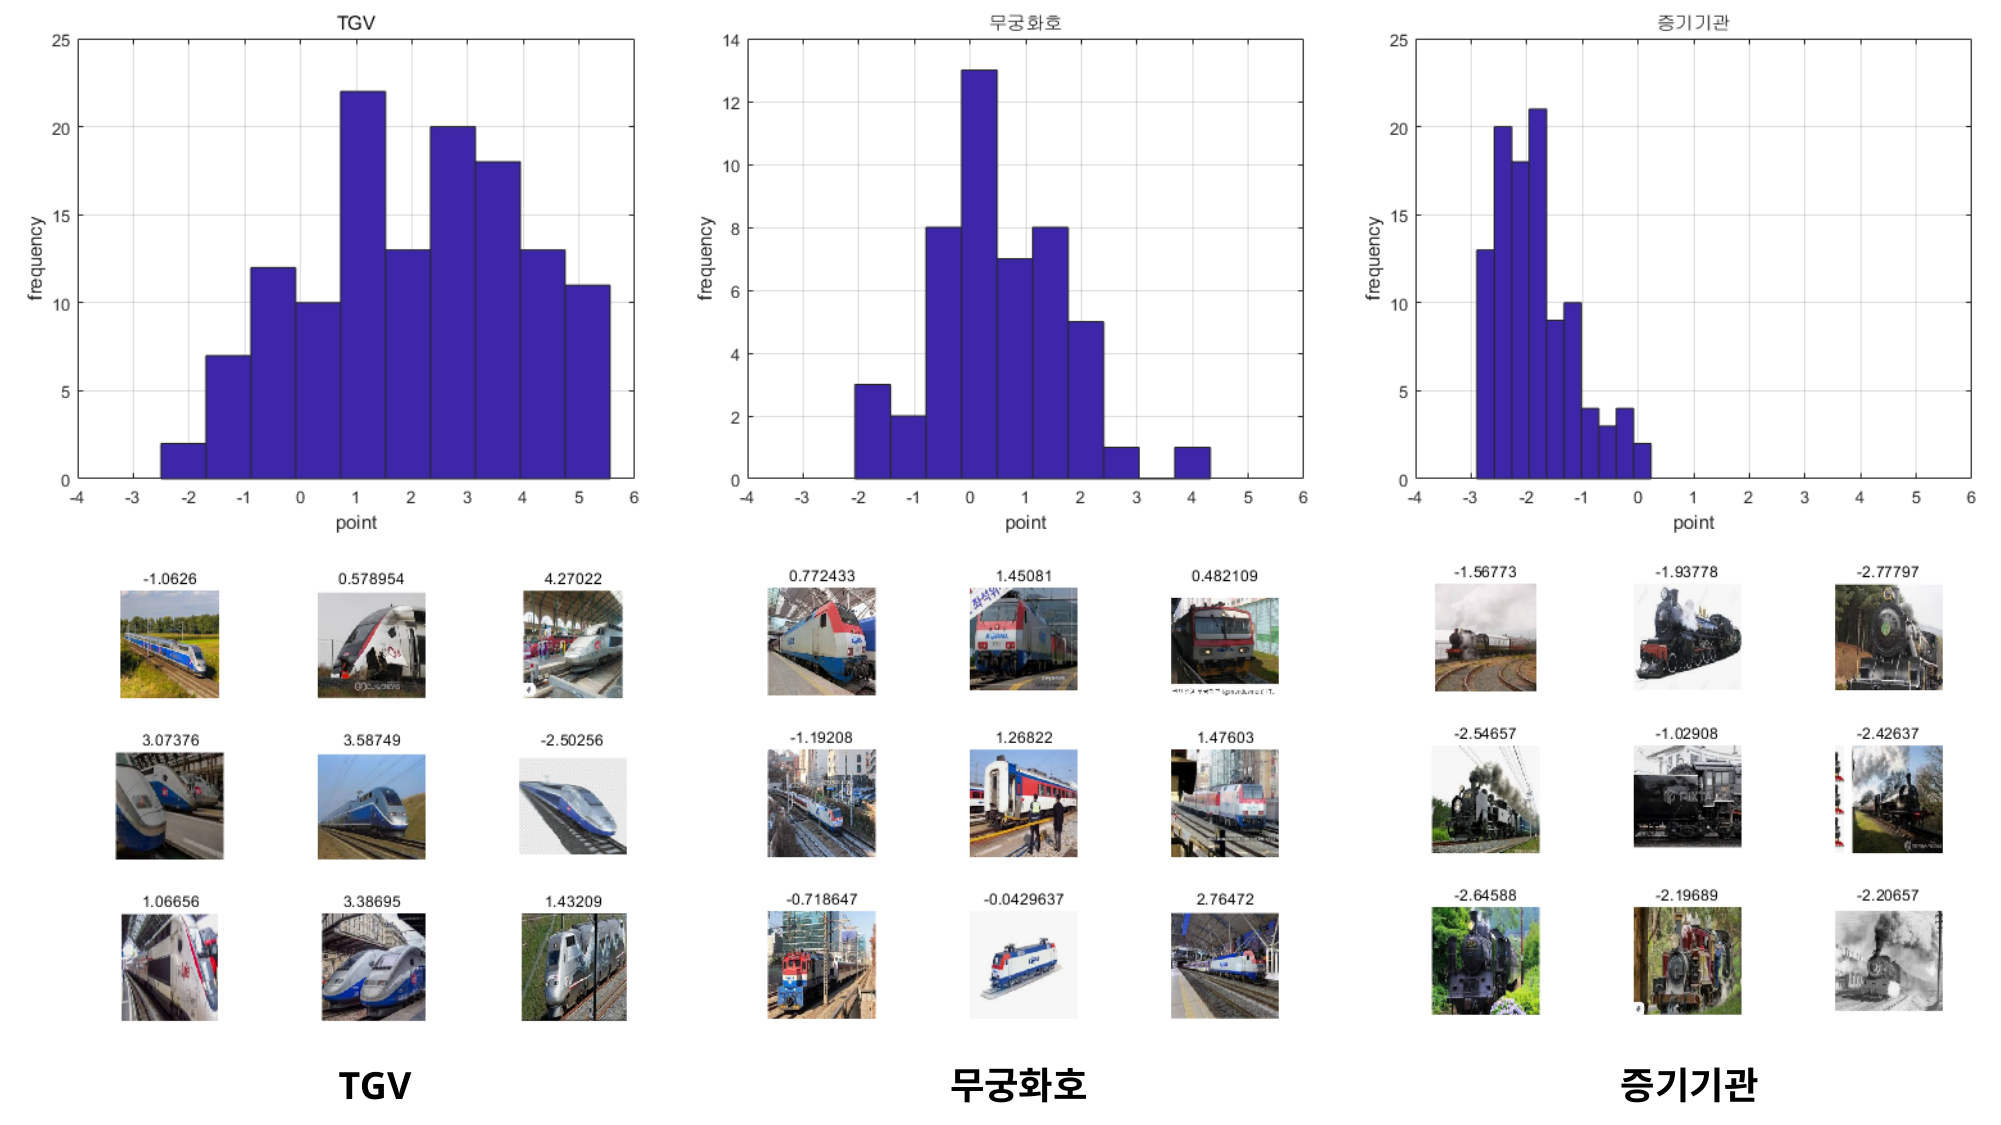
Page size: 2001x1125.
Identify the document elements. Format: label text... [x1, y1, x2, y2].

picture [1356, 0, 1983, 538]
picture [752, 562, 1285, 1031]
picture [108, 562, 642, 1031]
text_box TGV [302, 1054, 448, 1115]
picture [686, 0, 1328, 538]
picture [16, 0, 659, 538]
picture [1423, 562, 1956, 1031]
text_box 무궁화호 [926, 1054, 1112, 1115]
text_box 증기기관 [1596, 1054, 1783, 1115]
